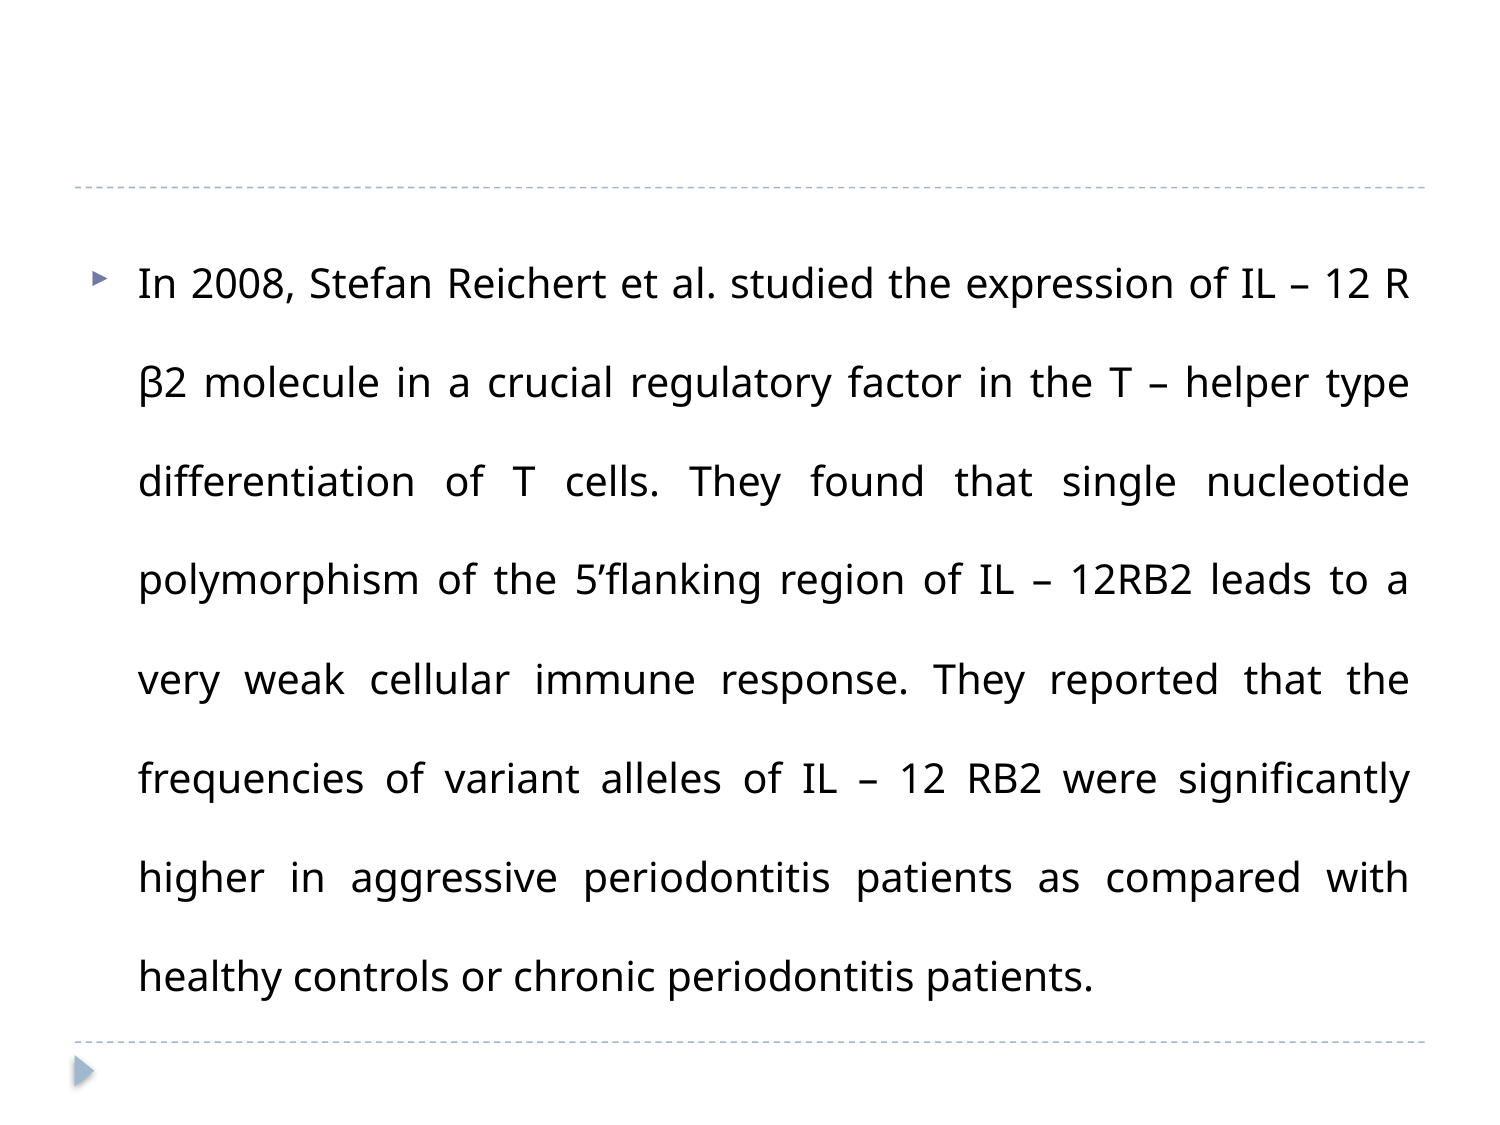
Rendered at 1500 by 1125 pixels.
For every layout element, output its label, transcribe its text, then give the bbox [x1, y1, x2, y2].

list In 2008, Stefan Reichert et al. studied the expression of IL – 12 R β2 molecule in a crucial regulatory factor in the T – helper type differentiation of T cells. They found that single nucleotide polymorphism of the 5’flanking region of IL – 12RB2 leads to a very weak cellular immune response. They reported that the frequencies of variant alleles of IL – 12 RB2 were significantly higher in aggressive periodontitis patients as compared with healthy controls or chronic periodontitis patients. [75, 200, 1425, 1010]
